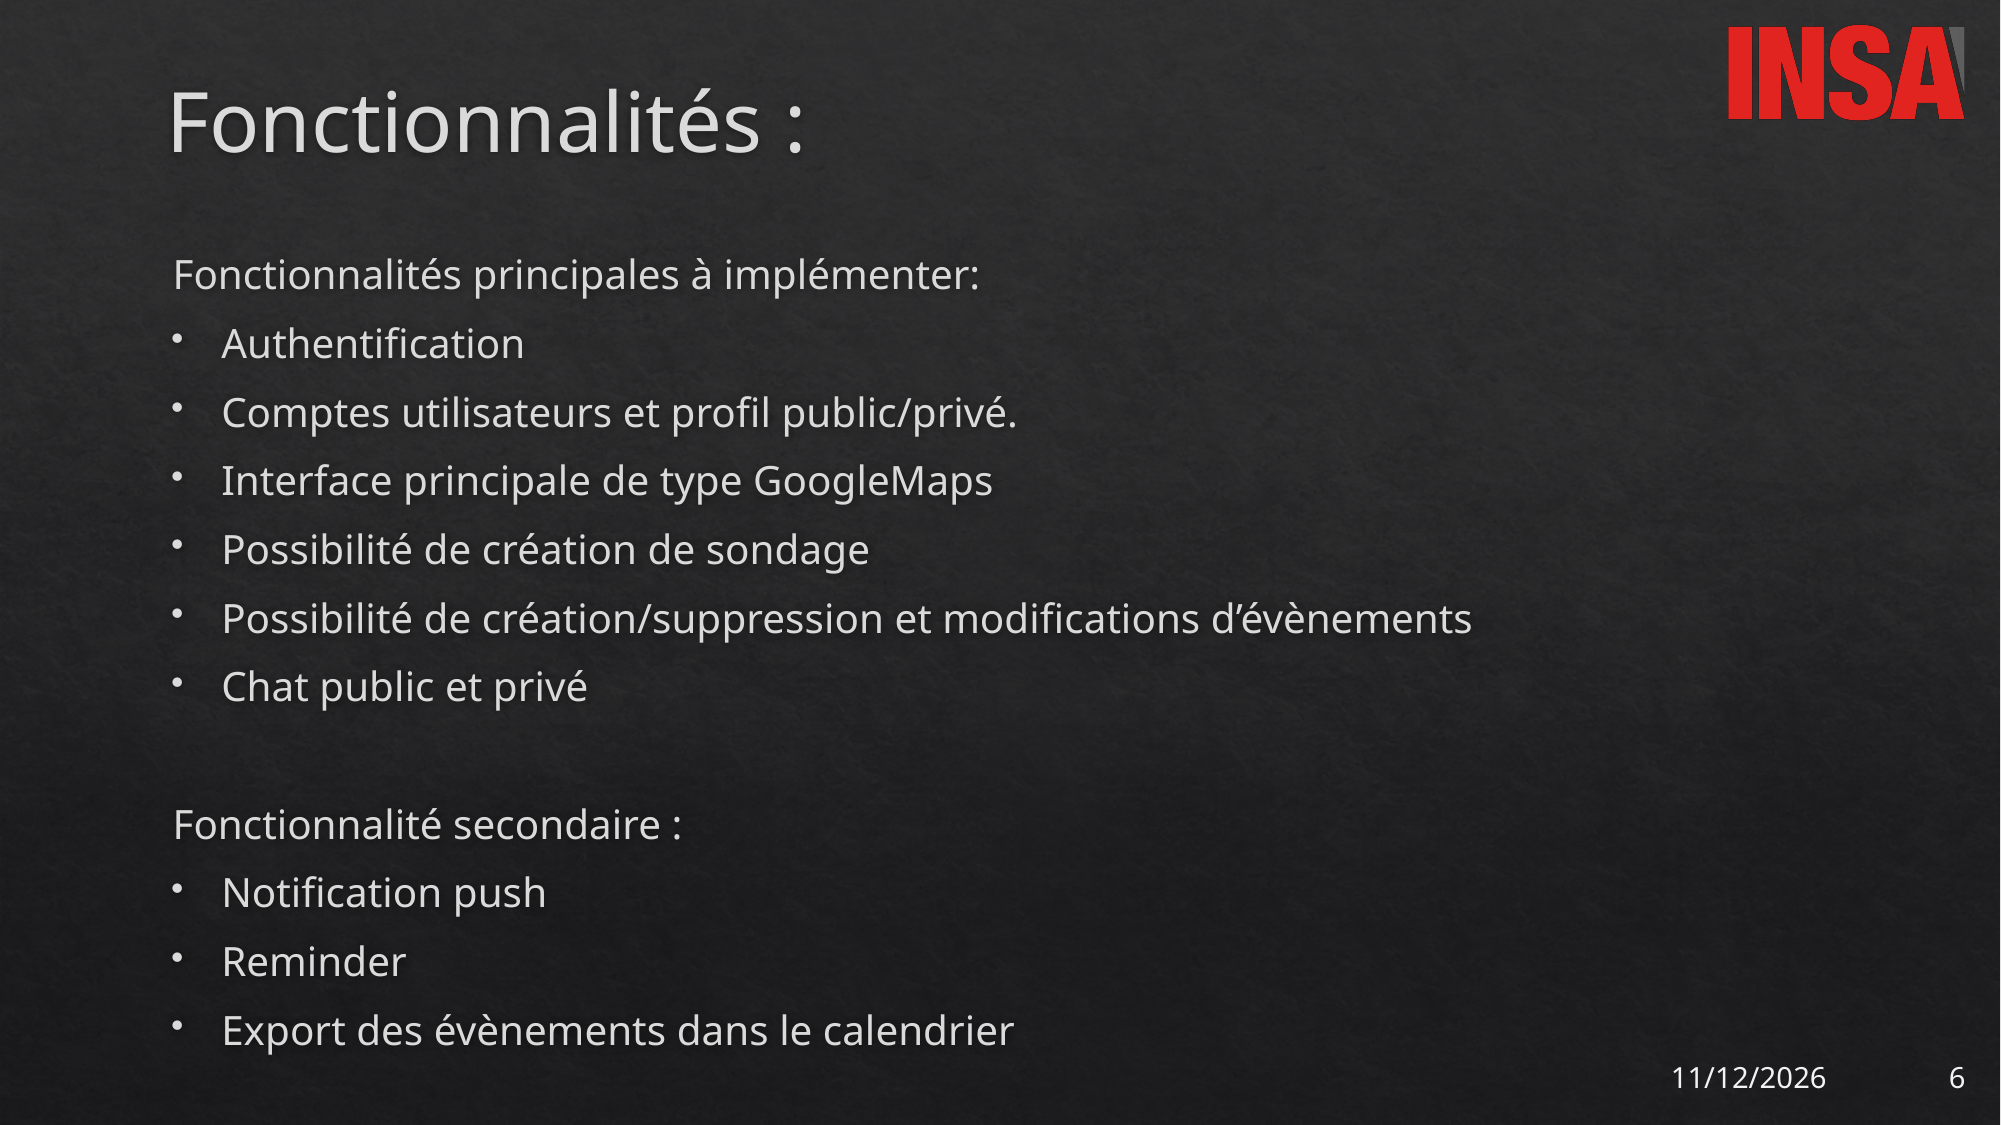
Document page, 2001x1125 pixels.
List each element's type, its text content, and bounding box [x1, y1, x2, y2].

picture [1721, 21, 1976, 124]
slide_number 6 [1856, 1049, 1981, 1110]
title Fonctionnalités : [151, 40, 1851, 200]
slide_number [1391, 1049, 1842, 1110]
list Fonctionnalités principales à implémenter: Authentification Comptes utilisateurs et profil public/privé. Interface principale de type GoogleMaps Possibilité de création de sondage Possibilité de création/suppression et modifications d’évènements Chat public et privé Fonctionnalité secondaire : Notification push Reminder Export des évènements dans le calendrier [151, 241, 1851, 1068]
